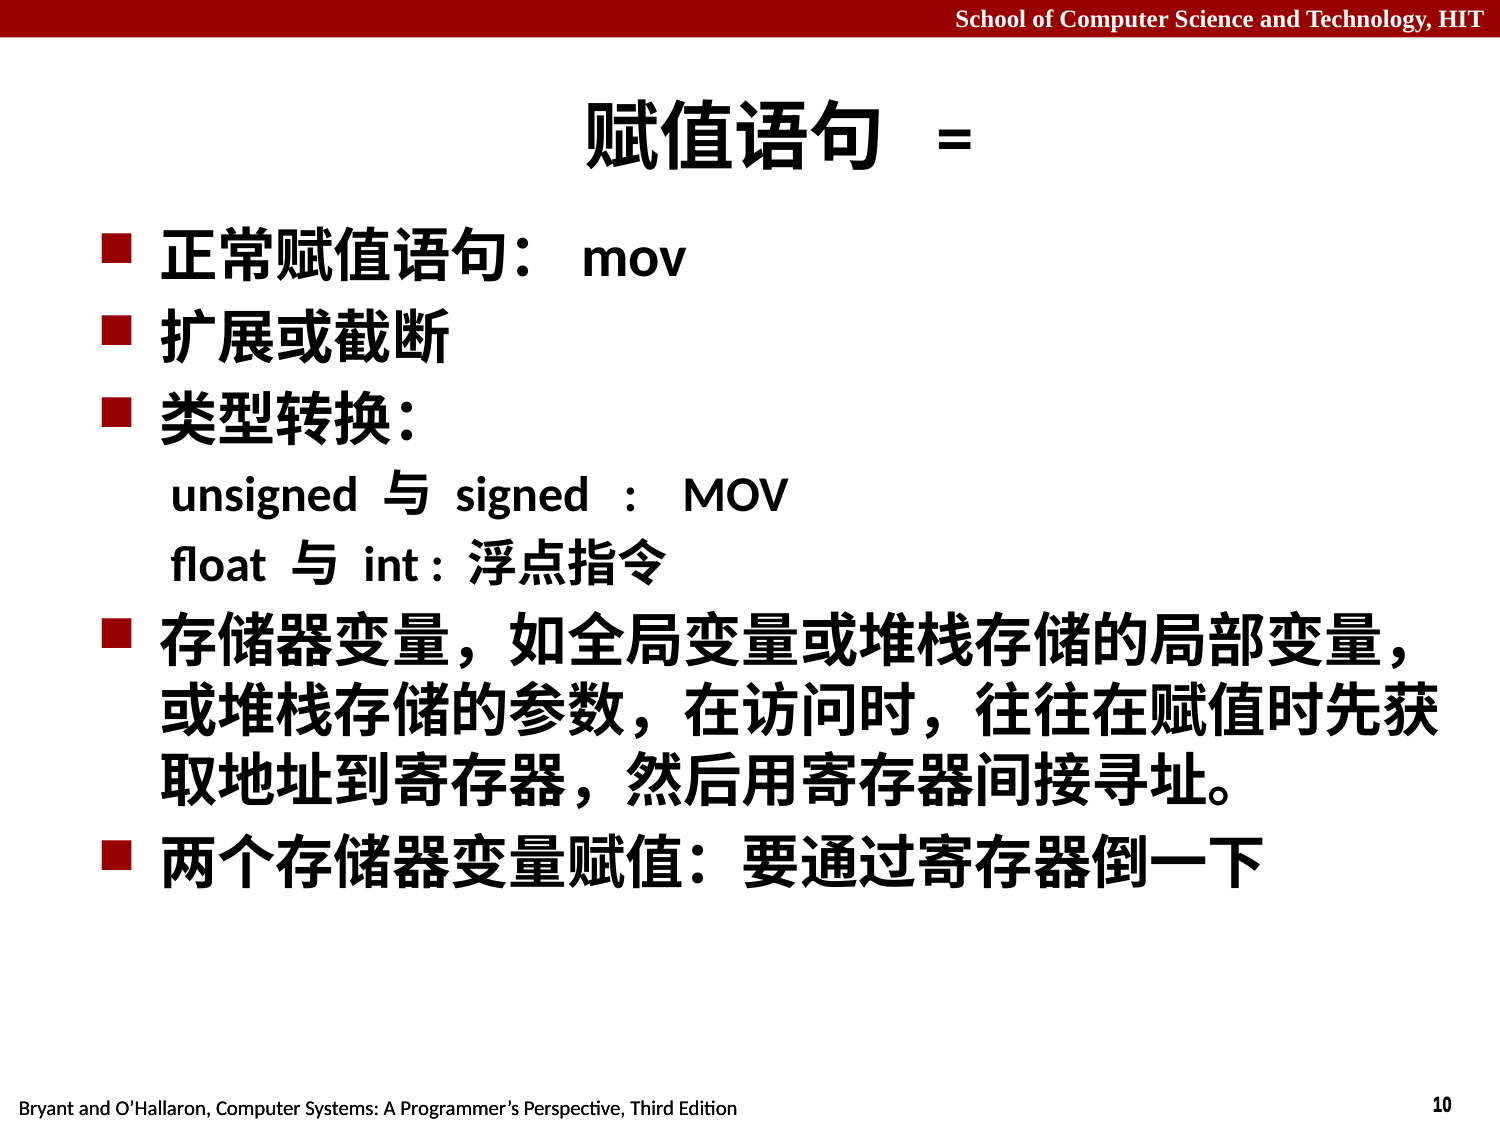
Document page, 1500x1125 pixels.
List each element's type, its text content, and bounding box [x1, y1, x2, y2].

list 正常赋值语句：mov 扩展或截断 类型转换： unsigned 与 signed : MOV float 与 int : 浮点指令 存储器变量，如全局变量或堆栈存储的局部变量，或堆栈存储的参数，在访问时，往往在赋值时先获取地址到寄存器，然后用寄存器间接寻址。 两个存储器变量赋值：要通过寄存器倒一下 [87, 210, 1471, 1054]
title 赋值语句 = [58, 71, 1500, 197]
